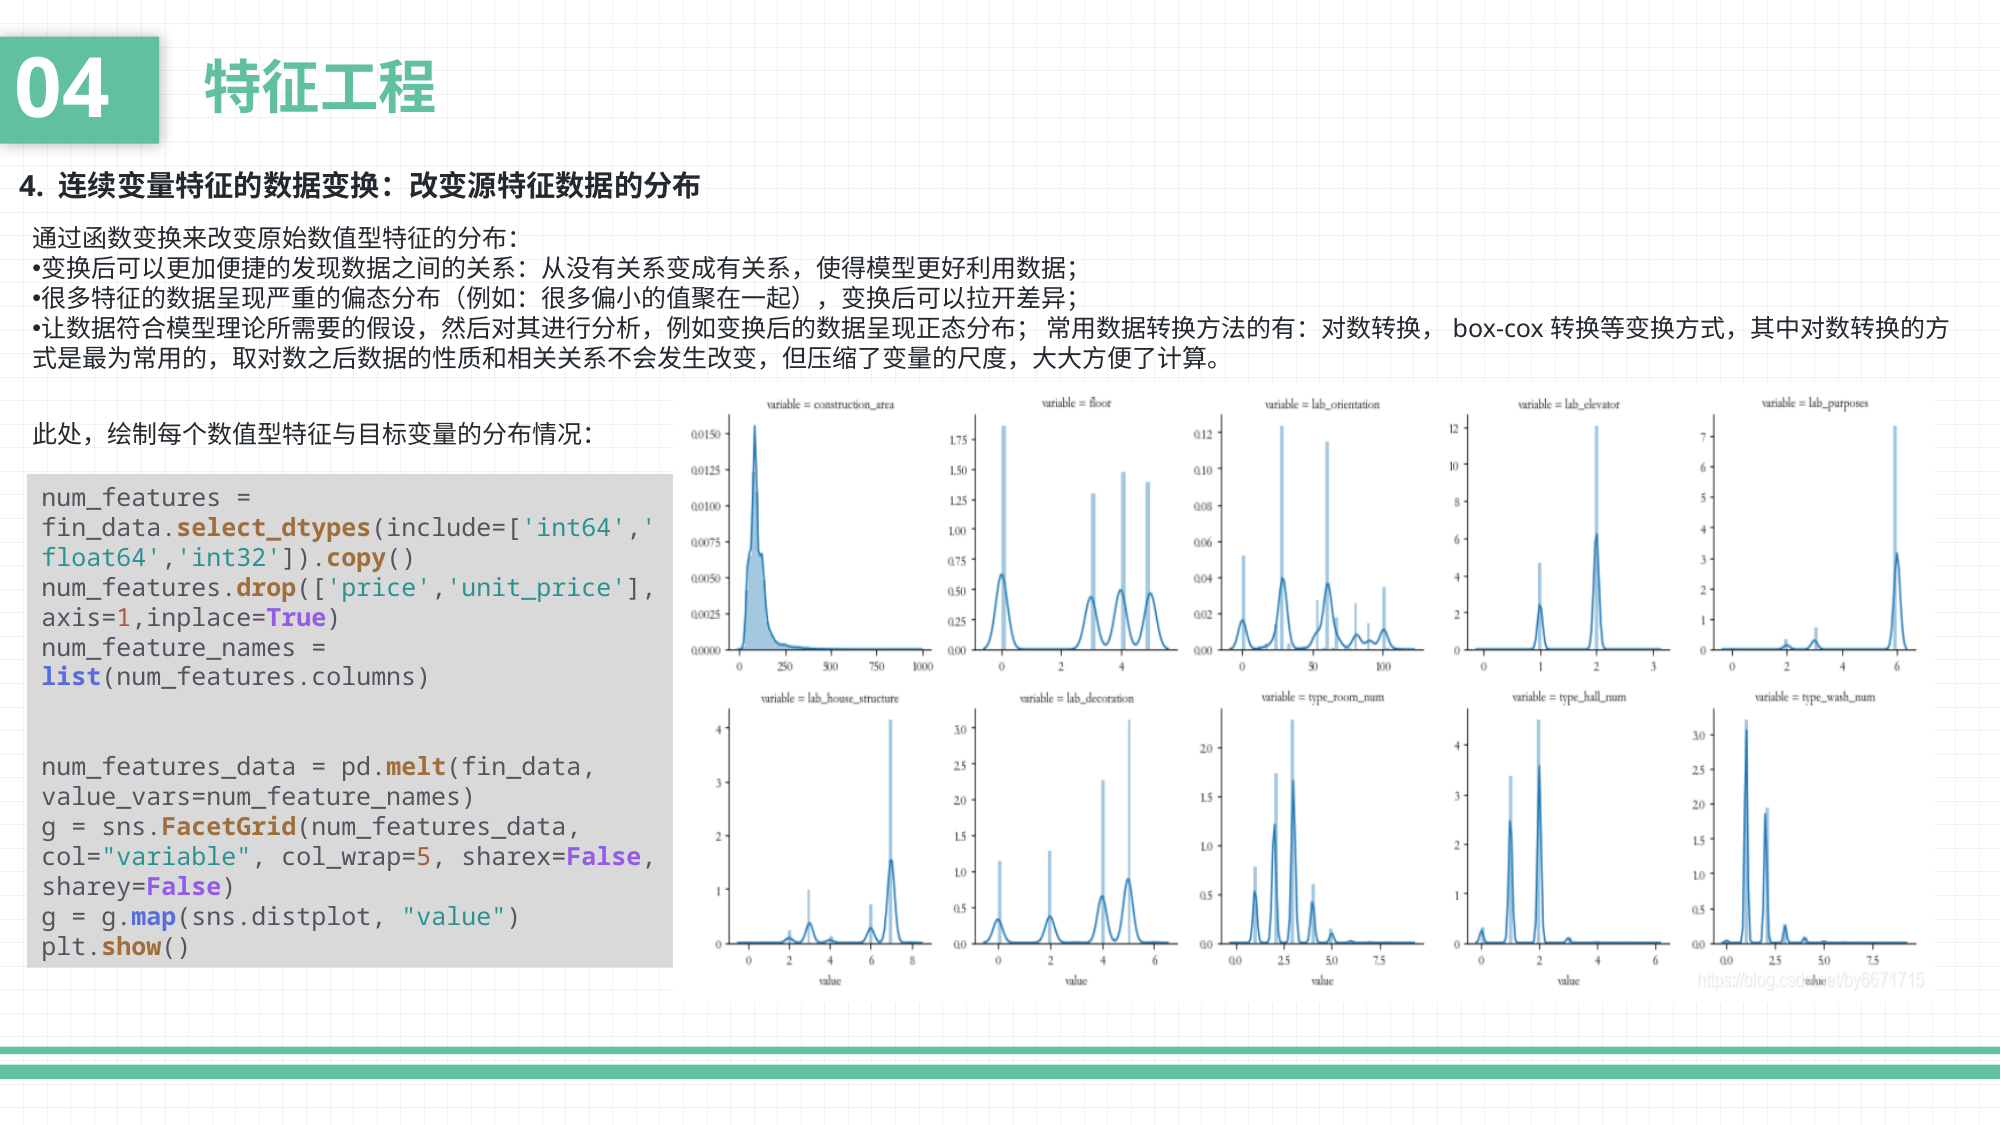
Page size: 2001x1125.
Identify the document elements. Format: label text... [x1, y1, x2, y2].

text_box 通过函数变换来改变原始数值型特征的分布： 变换后可以更加便捷的发现数据之间的关系：从没有关系变成有关系，使得模型更好利用数据； 很多特征的数据呈现严重的偏态分布（例如：很多偏小的值聚在一起），变换后可以拉开差异； 让数据符合模型理论所需要的假设，然后对其进行分析，例如变换后的数据呈现正态分布； 常用数据转换方法的有：对数转换，box-cox转换等变换方式，其中对数转换的方式是最为常用的，取对数之后数据的性质和相关关系不会发生改变，但压缩了变量的尺度，大大方便了计算。 [17, 215, 1982, 380]
list 04 [0, 36, 160, 144]
picture [673, 381, 1935, 1003]
text_box 4. 连续变量特征的数据变换：改变源特征数据的分布 [4, 160, 885, 211]
list 特征工程 [188, 32, 1245, 140]
text_box num_features = fin_data.select_dtypes(include=['int64','float64','int32']).copy() num_features.drop(['price','unit_price'],axis=1,inplace=True) num_feature_names = list(num_features.columns) num_features_data = pd.melt(fin_data, value_vars=num_feature_names) g = sns.FacetGrid(num_features_data, col="variable", col_wrap=5, sharex=False, sharey=False) g = g.map(sns.distplot, "value") plt.show() [26, 473, 673, 968]
text_box 此处，绘制每个数值型特征与目标变量的分布情况： [17, 411, 673, 457]
